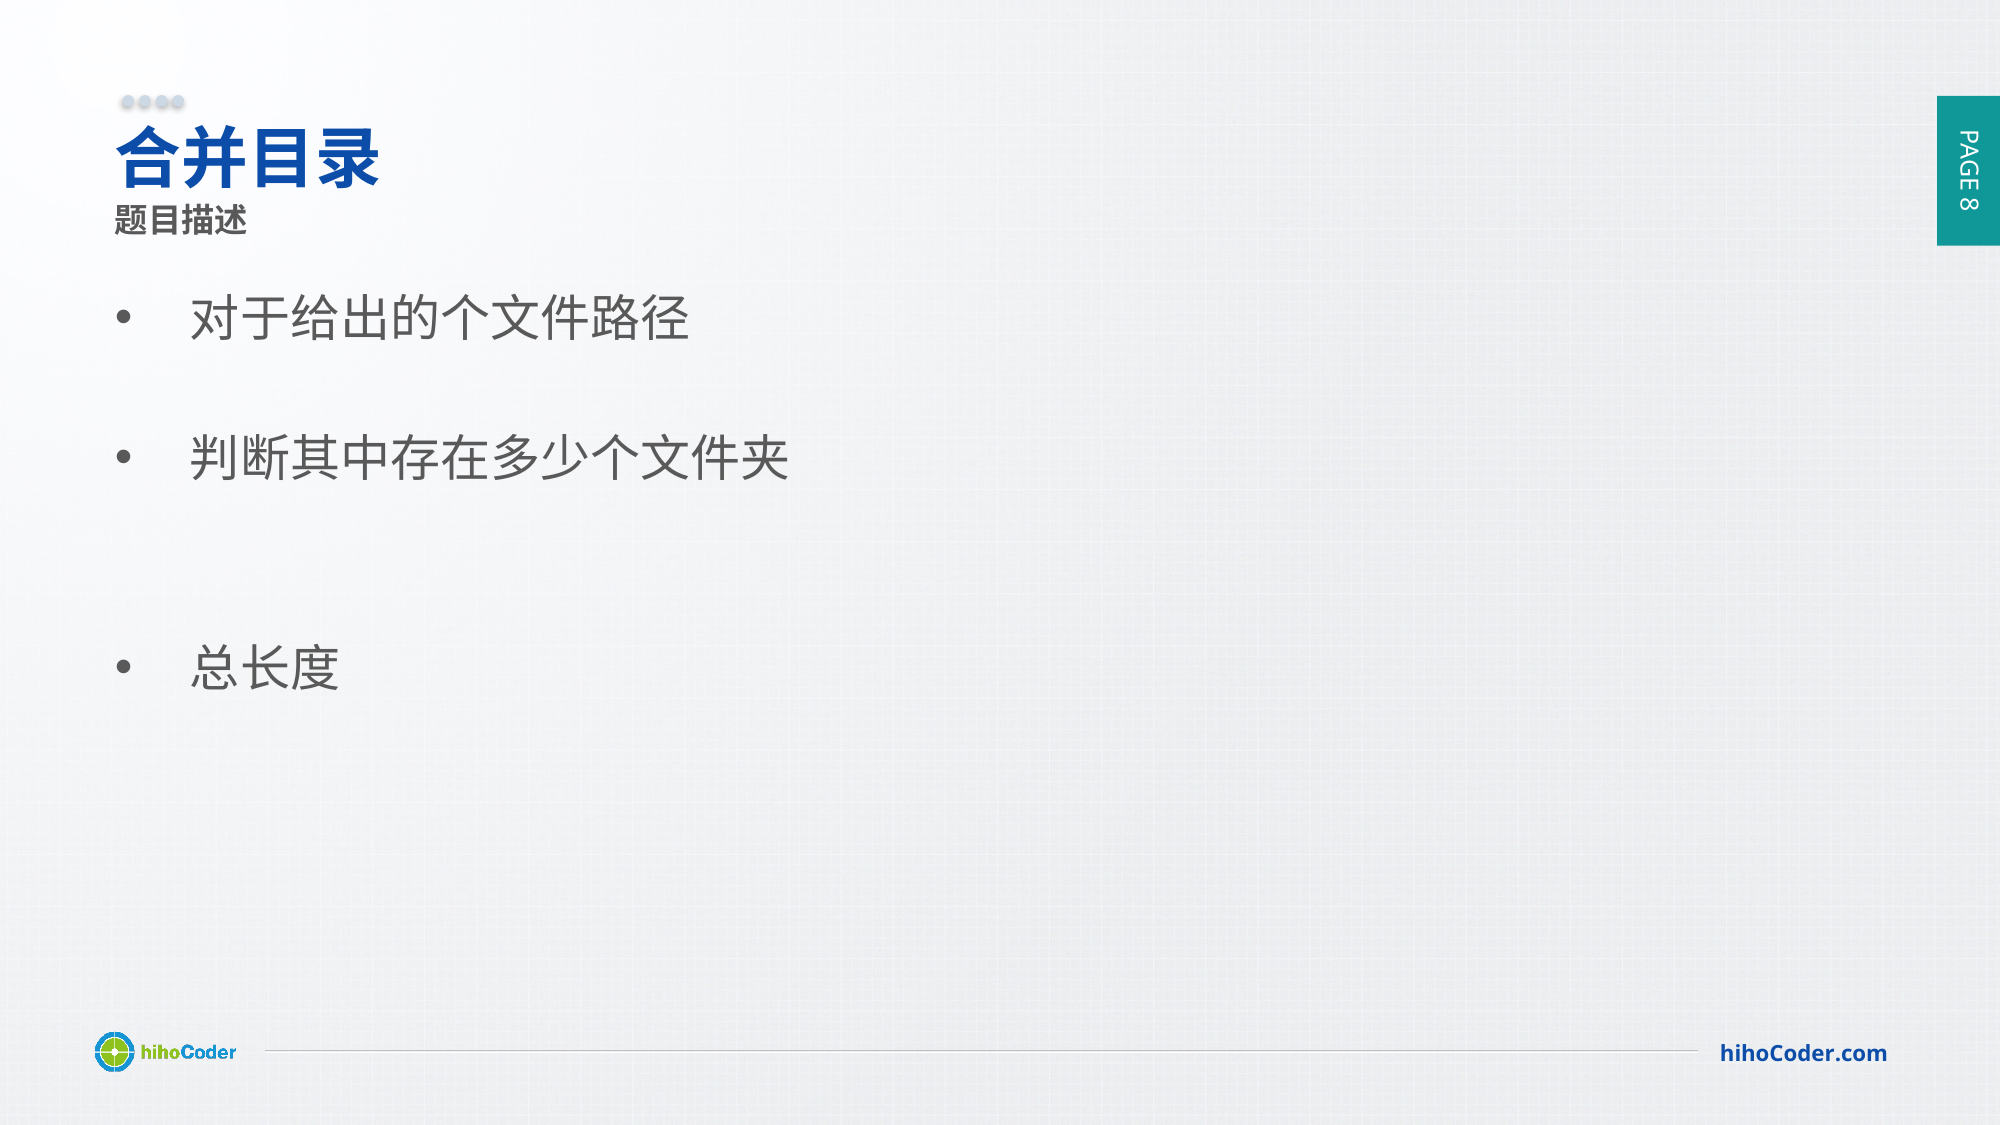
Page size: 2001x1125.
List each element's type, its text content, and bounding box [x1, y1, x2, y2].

list 题目描述 [99, 191, 1200, 263]
title 合并目录 [99, 62, 1900, 250]
picture [0, 0, 2000, 1125]
